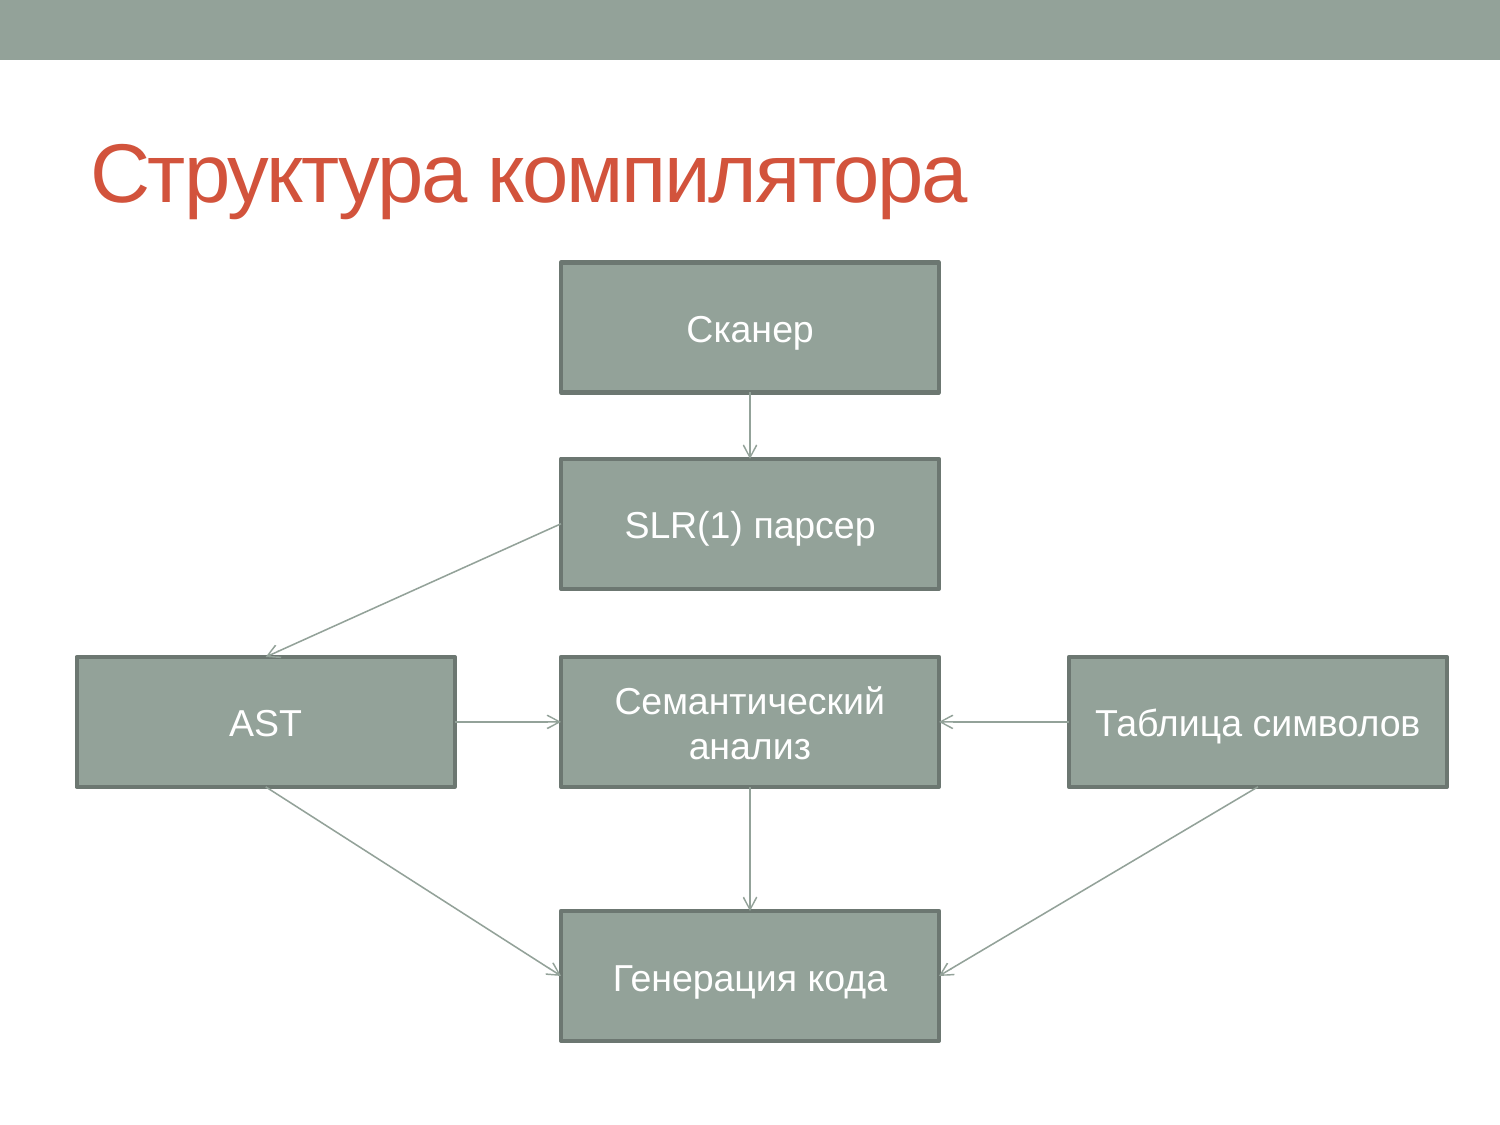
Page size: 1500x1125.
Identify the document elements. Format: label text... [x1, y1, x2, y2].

text_box Генерация кода [559, 909, 941, 1043]
text_box AST [75, 655, 457, 789]
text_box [265, 523, 562, 658]
text_box Таблица символов [1067, 655, 1449, 789]
text_box SLR(1) парсер [559, 457, 941, 591]
text_box Семантический анализ [559, 655, 941, 789]
text_box Сканер [559, 260, 941, 395]
title Структура компилятора [75, 87, 1425, 250]
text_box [265, 786, 562, 977]
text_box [938, 786, 1259, 977]
